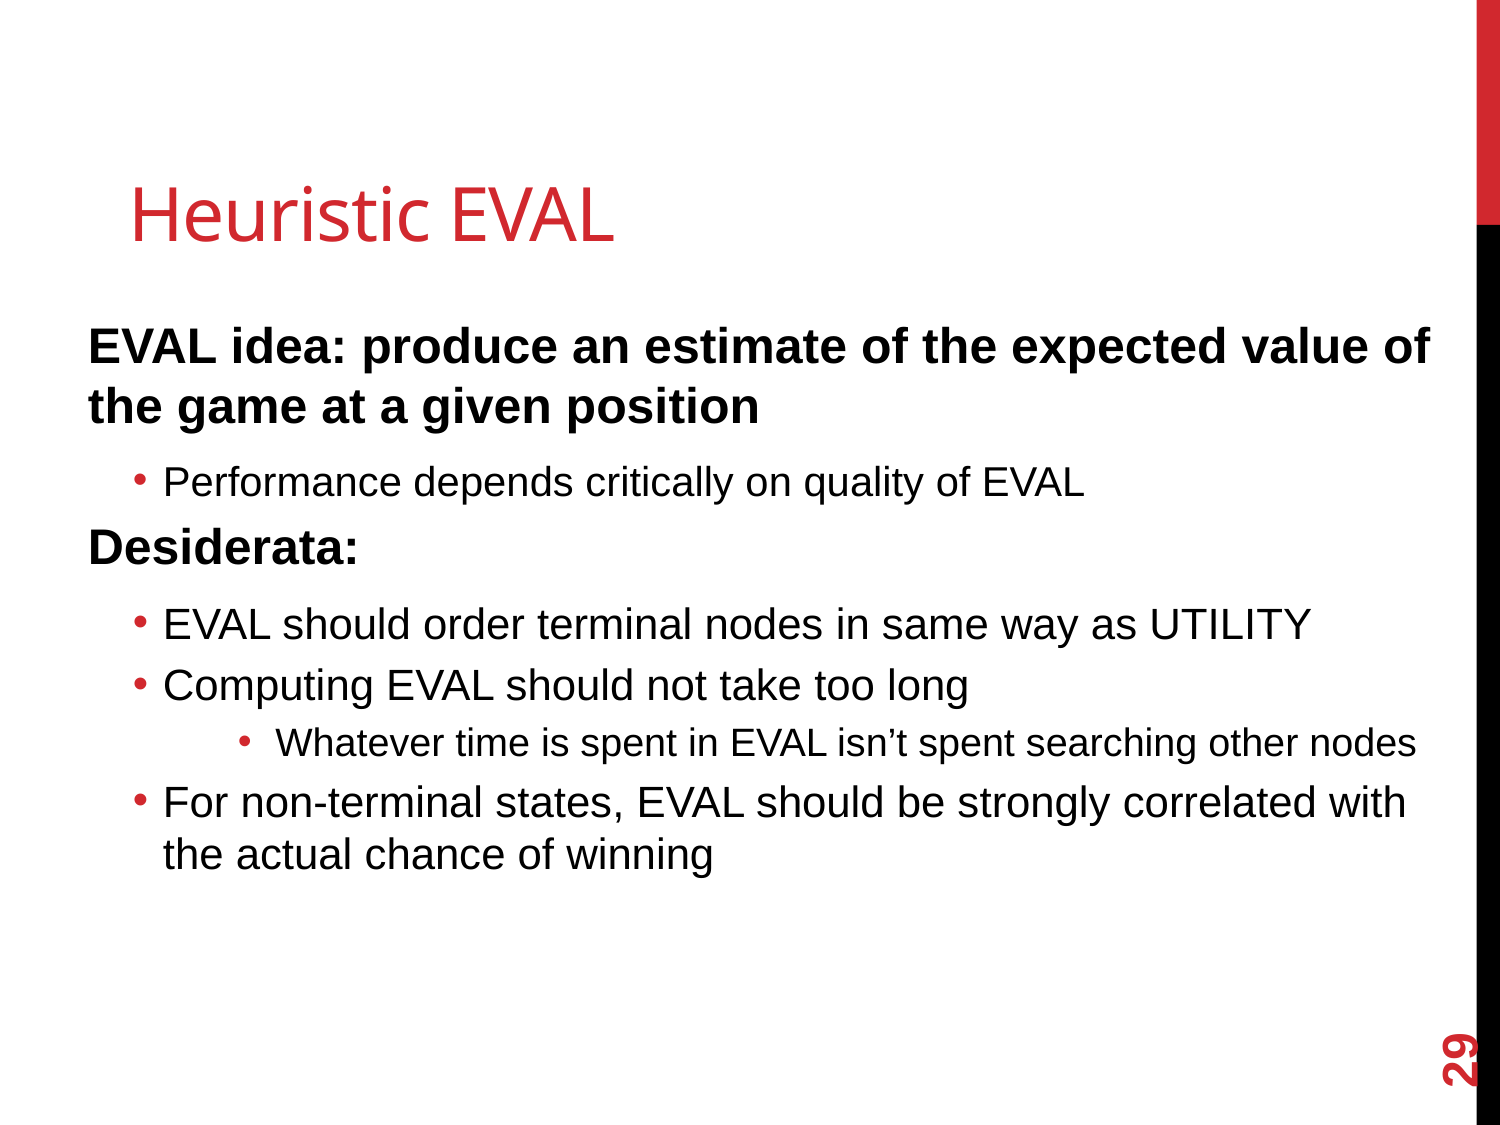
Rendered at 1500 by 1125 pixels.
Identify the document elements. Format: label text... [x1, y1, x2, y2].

title Heuristic EVAL [113, 76, 1389, 264]
slide_number 29 [1427, 887, 1488, 1104]
list EVAL idea: produce an estimate of the expected value of the game at a given position Performance depends critically on quality of EVAL Desiderata: EVAL should order terminal nodes in same way as UTILITY Computing EVAL should not take too long Whatever time is spent in EVAL isn’t spent searching other nodes For non-terminal states, EVAL should be strongly correlated with the actual chance of winning [72, 305, 1461, 1000]
